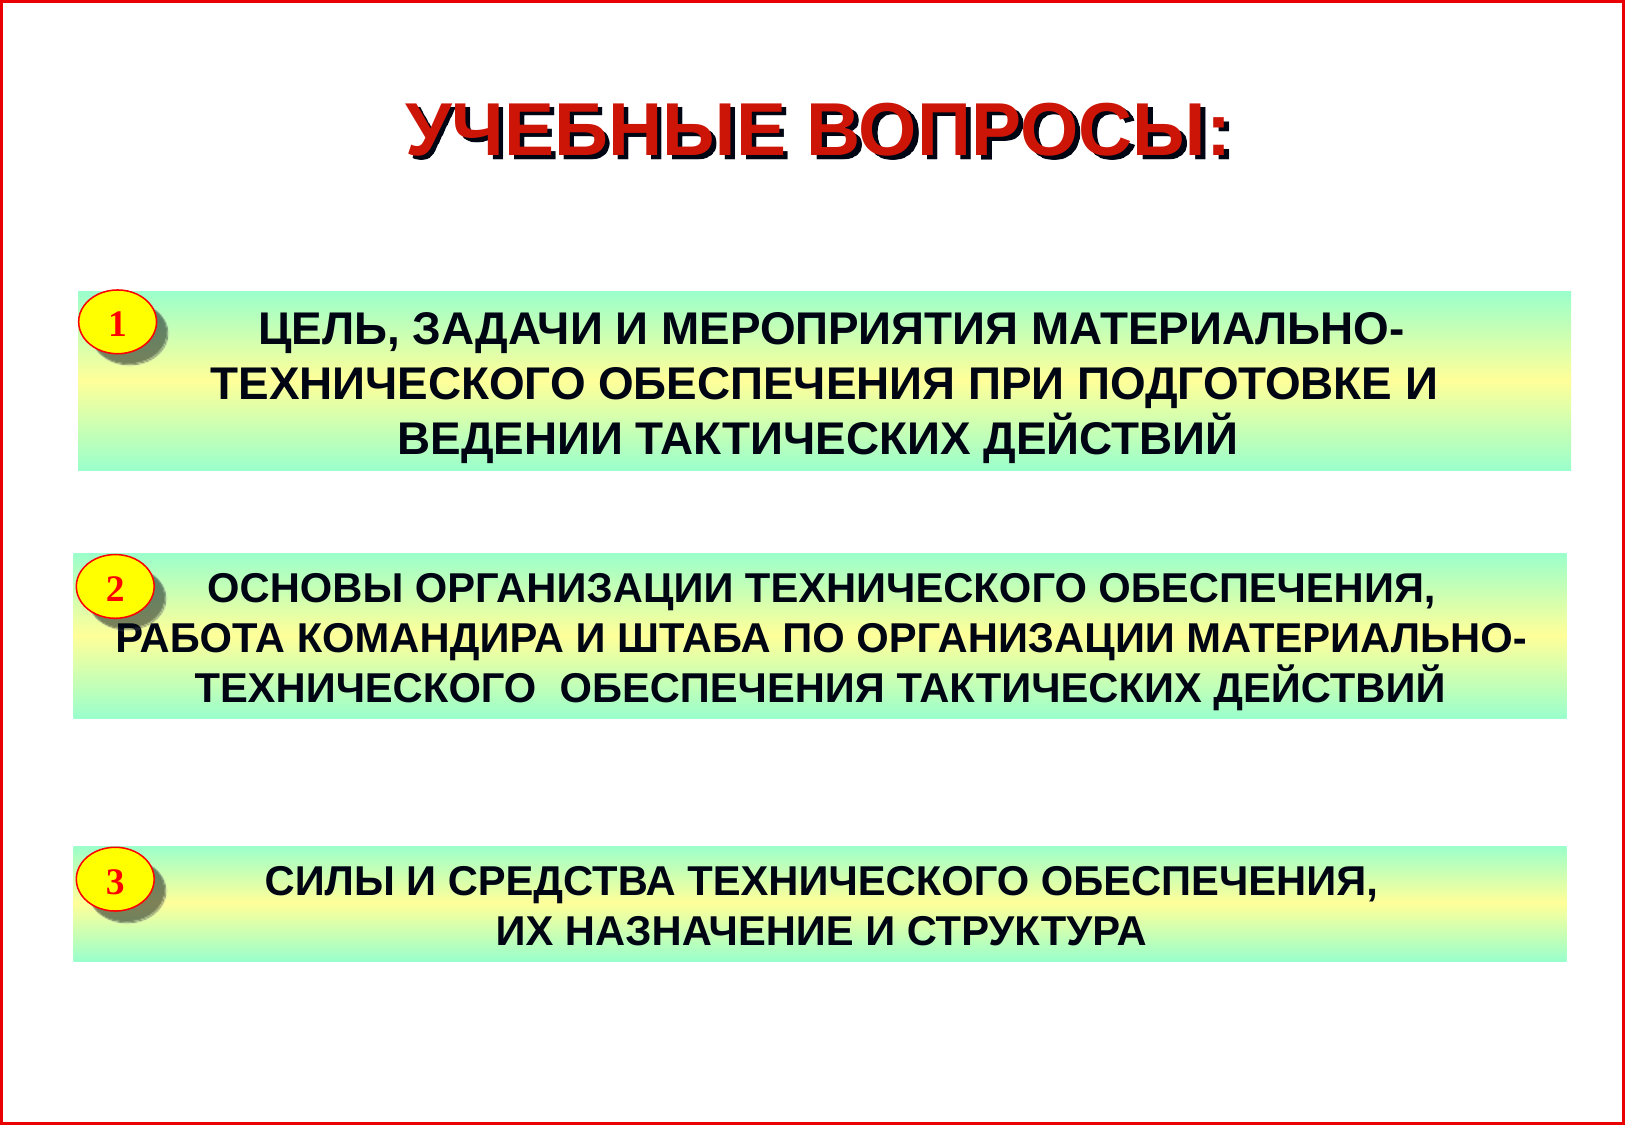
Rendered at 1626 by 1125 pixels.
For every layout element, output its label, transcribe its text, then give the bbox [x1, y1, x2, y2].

text_box [0, 0, 1625, 1125]
text_box УЧЕБНЫЕ ВОПРОСЫ: [61, 72, 1575, 178]
text_box ЦЕЛЬ, ЗАДАЧИ И МЕРОПРИЯТИЯ МАТЕРИАЛЬНО-ТЕХНИЧЕСКОГО ОБЕСПЕЧЕНИЯ ПРИ ПОДГОТОВКЕ И ВЕДЕНИИ ТАКТИЧЕСКИХ ДЕЙСТВИЙ [78, 291, 1572, 471]
text_box 1 [78, 289, 157, 354]
text_box 2 [76, 554, 155, 619]
text_box 3 [76, 847, 155, 912]
text_box СИЛЫ И СРЕДСТВА ТЕХНИЧЕСКОГО ОБЕСПЕЧЕНИЯ, ИХ НАЗНАЧЕНИЕ И СТРУКТУРА [73, 846, 1567, 962]
text_box ОСНОВЫ ОРГАНИЗАЦИИ ТЕХНИЧЕСКОГО ОБЕСПЕЧЕНИЯ, РАБОТА КОМАНДИРА И ШТАБА ПО ОРГАНИЗАЦИИ МАТЕРИАЛЬНО-ТЕХНИЧЕСКОГО ОБЕСПЕЧЕНИЯ ТАКТИЧЕСКИХ ДЕЙСТВИЙ [73, 553, 1567, 719]
